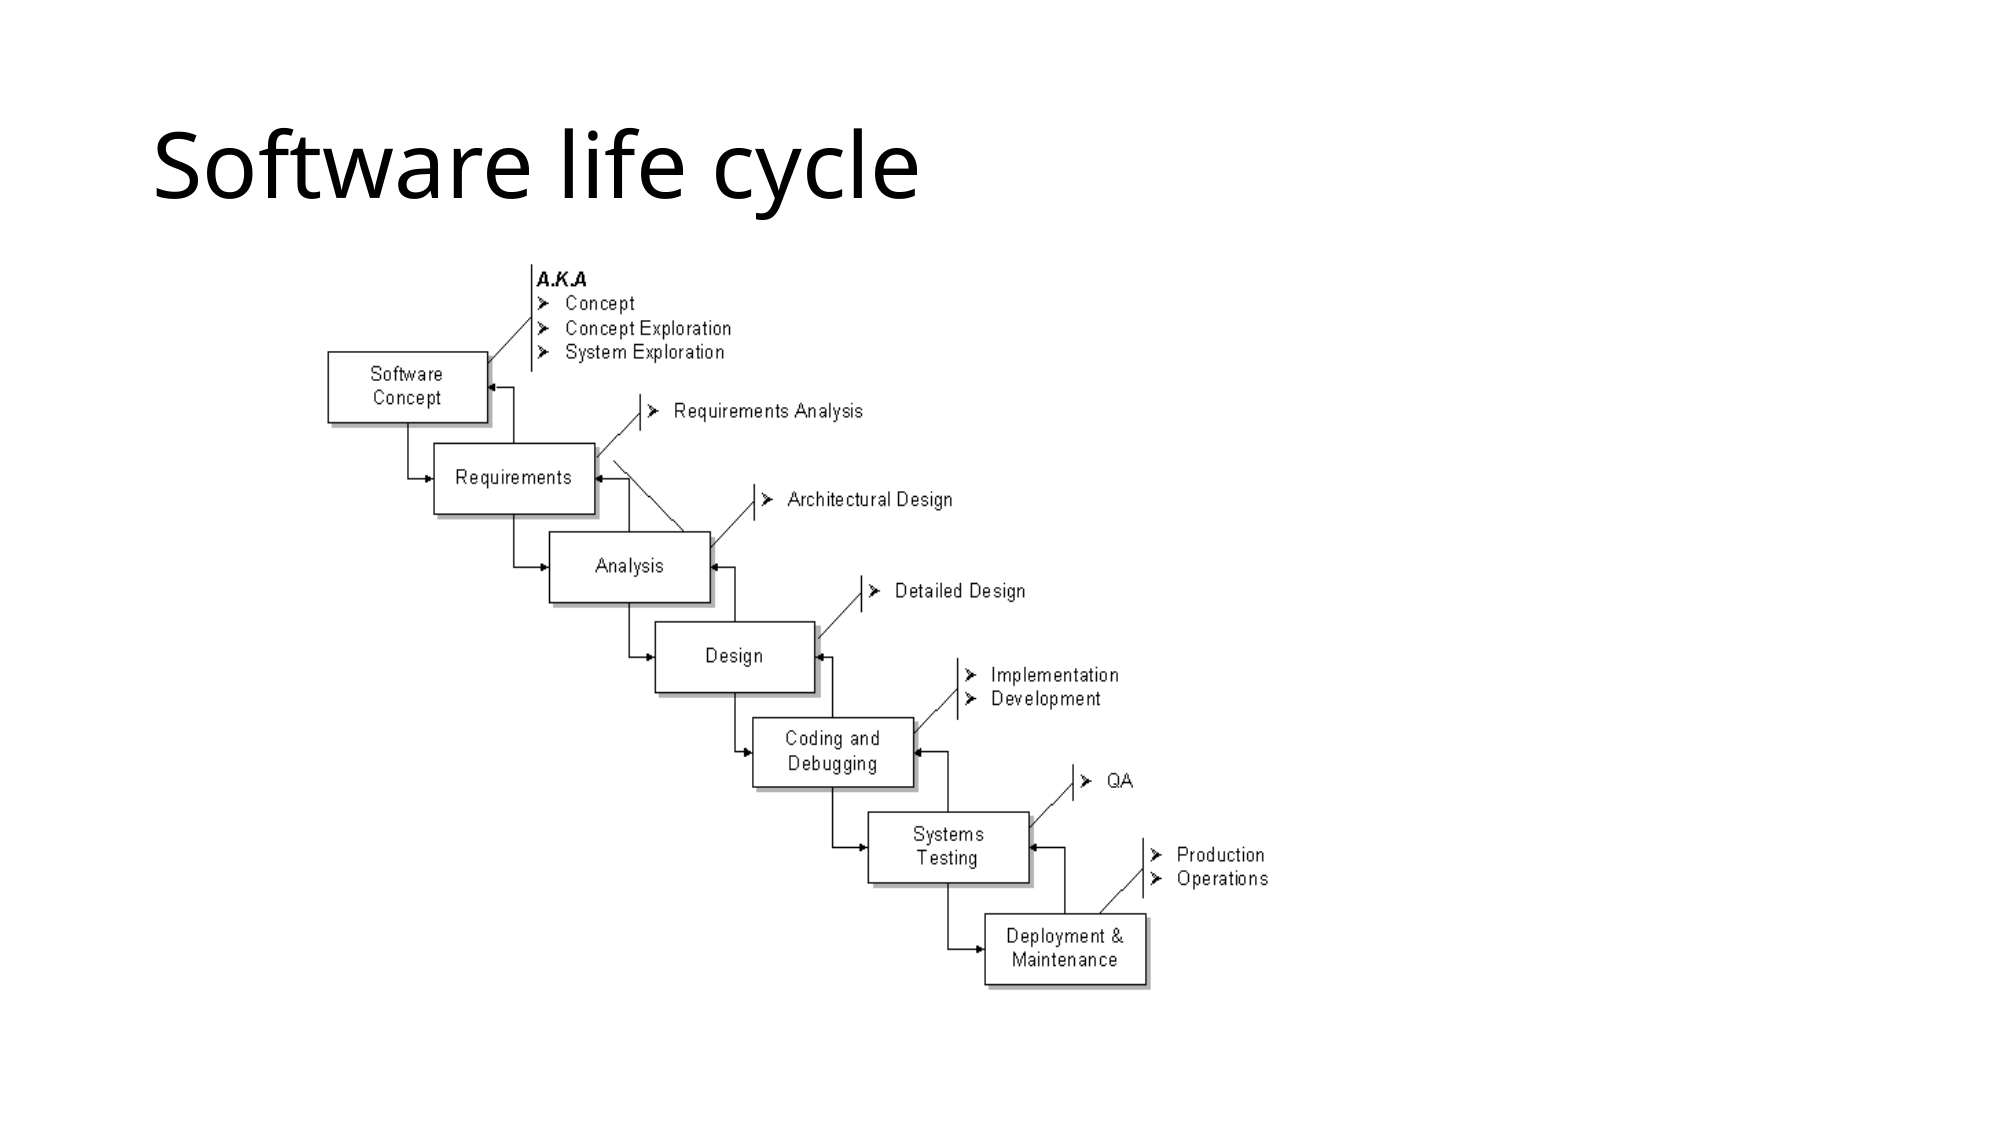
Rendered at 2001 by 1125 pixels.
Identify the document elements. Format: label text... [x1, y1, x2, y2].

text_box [325, 260, 1434, 993]
title Software life cycle [137, 59, 1863, 278]
